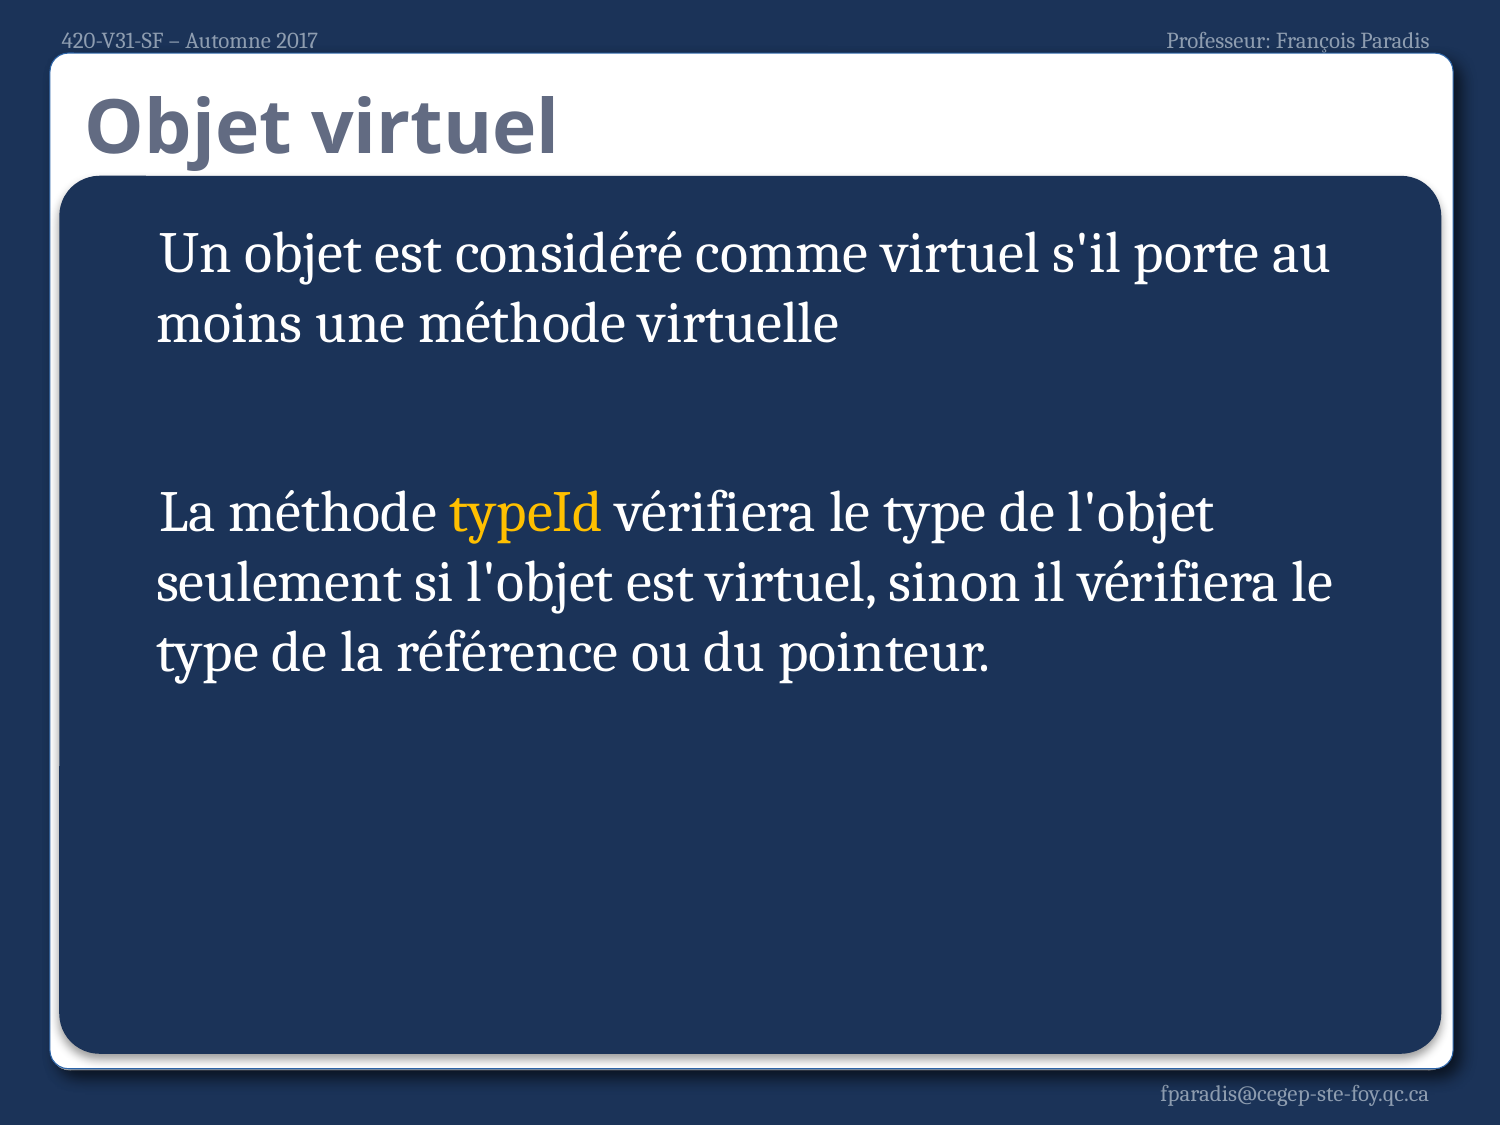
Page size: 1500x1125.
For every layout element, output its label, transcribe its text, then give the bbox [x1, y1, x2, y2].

title Objet virtuel [70, 58, 1413, 176]
list Un objet est considéré comme virtuel s'il porte au moins une méthode virtuelle La méthode typeId vérifiera le type de l'objet seulement si l'objet est virtuel, sinon il vérifiera le type de la référence ou du pointeur. [82, 199, 1425, 1049]
